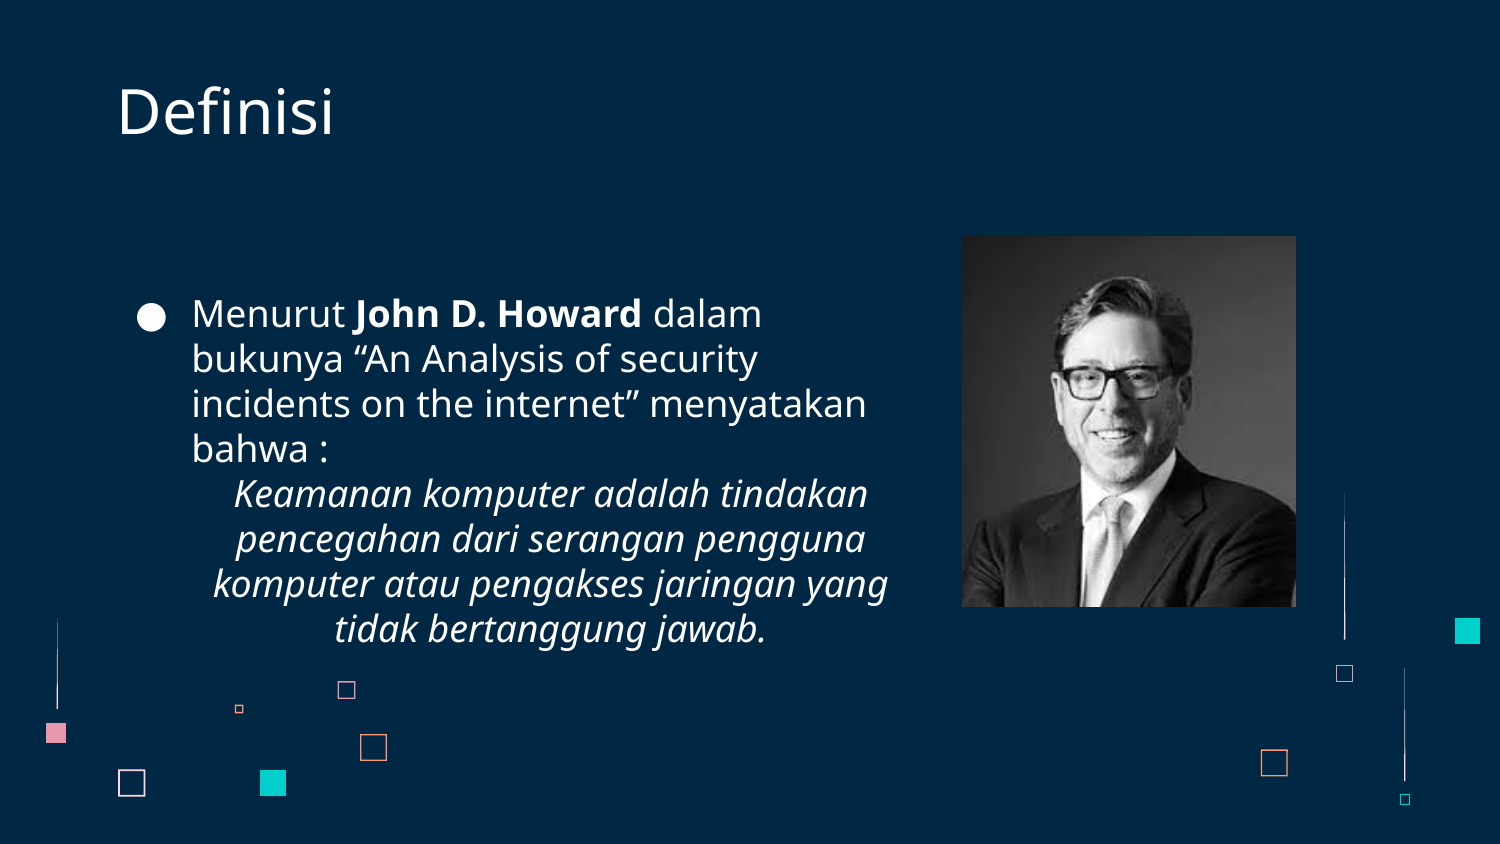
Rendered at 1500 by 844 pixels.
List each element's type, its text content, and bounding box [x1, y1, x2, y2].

list Menurut John D. Howard dalam bukunya “An Analysis of security incidents on the internet” menyatakan bahwa : Keamanan komputer adalah tindakan pencegahan dari serangan pengguna komputer atau pengakses jaringan yang tidak bertanggung jawab. [101, 275, 926, 619]
title Definisi [101, 67, 543, 163]
picture [962, 236, 1296, 608]
